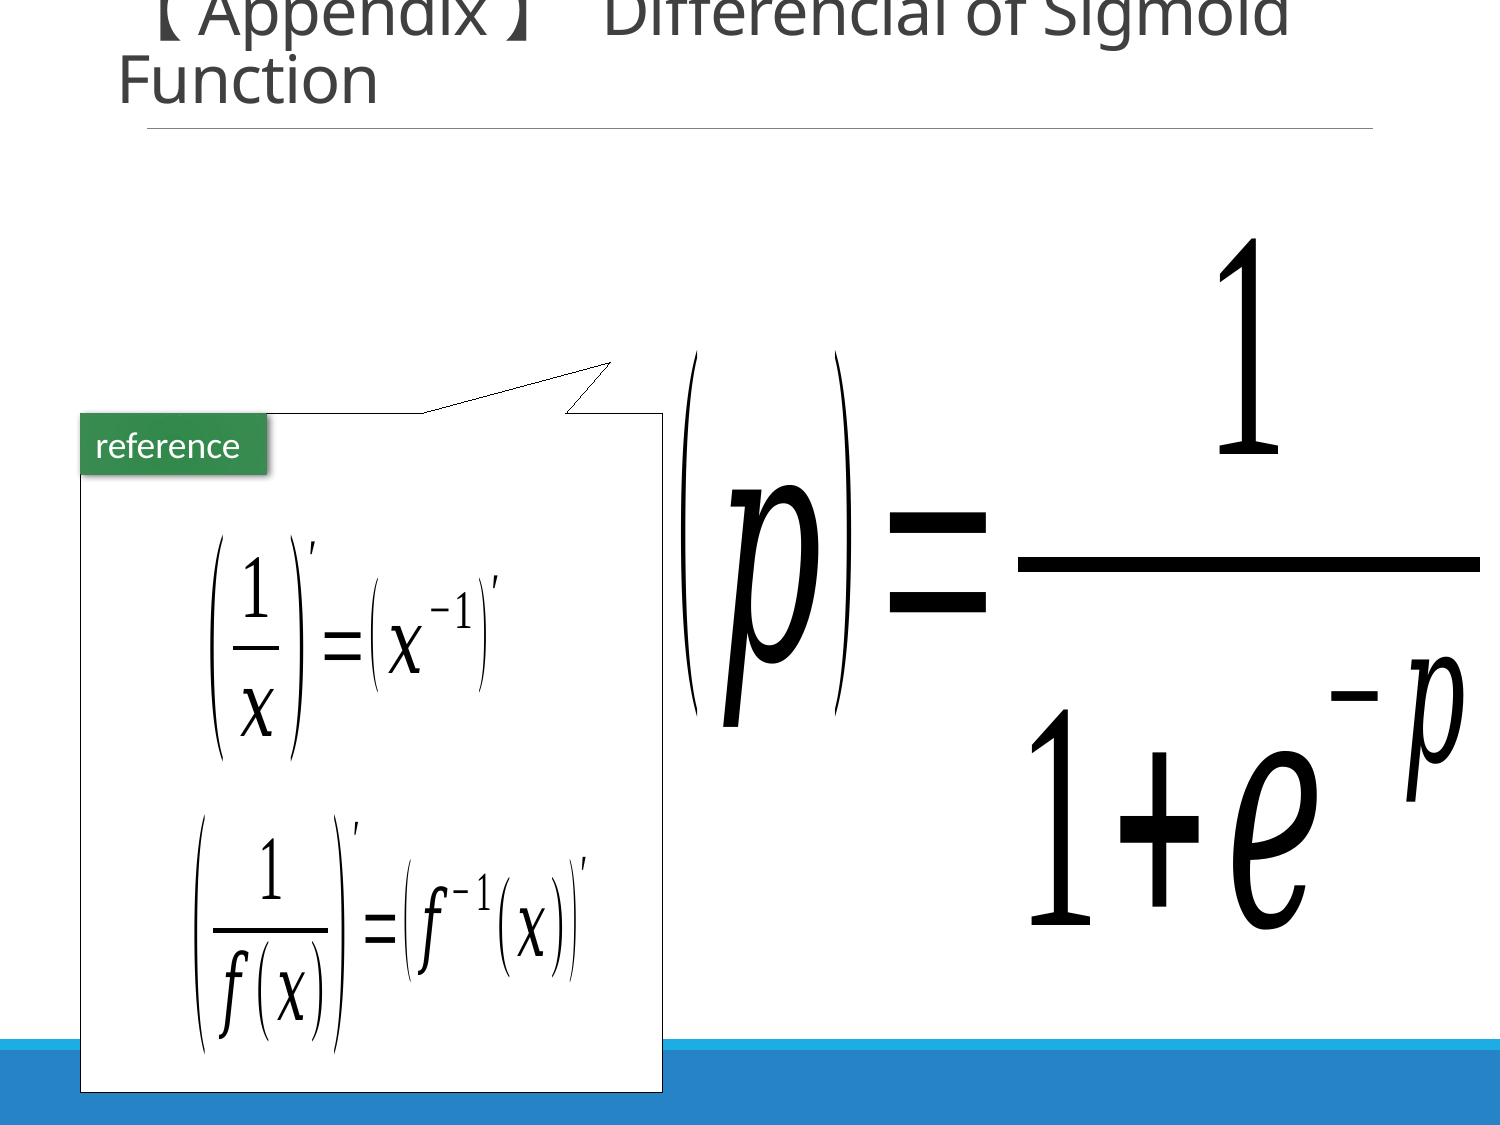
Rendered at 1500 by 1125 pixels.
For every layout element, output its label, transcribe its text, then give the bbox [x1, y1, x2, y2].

text_box reference [80, 413, 267, 475]
text_box [80, 362, 663, 1093]
title 【Appendix】 Differencial of Sigmoid Function [101, 26, 1339, 125]
